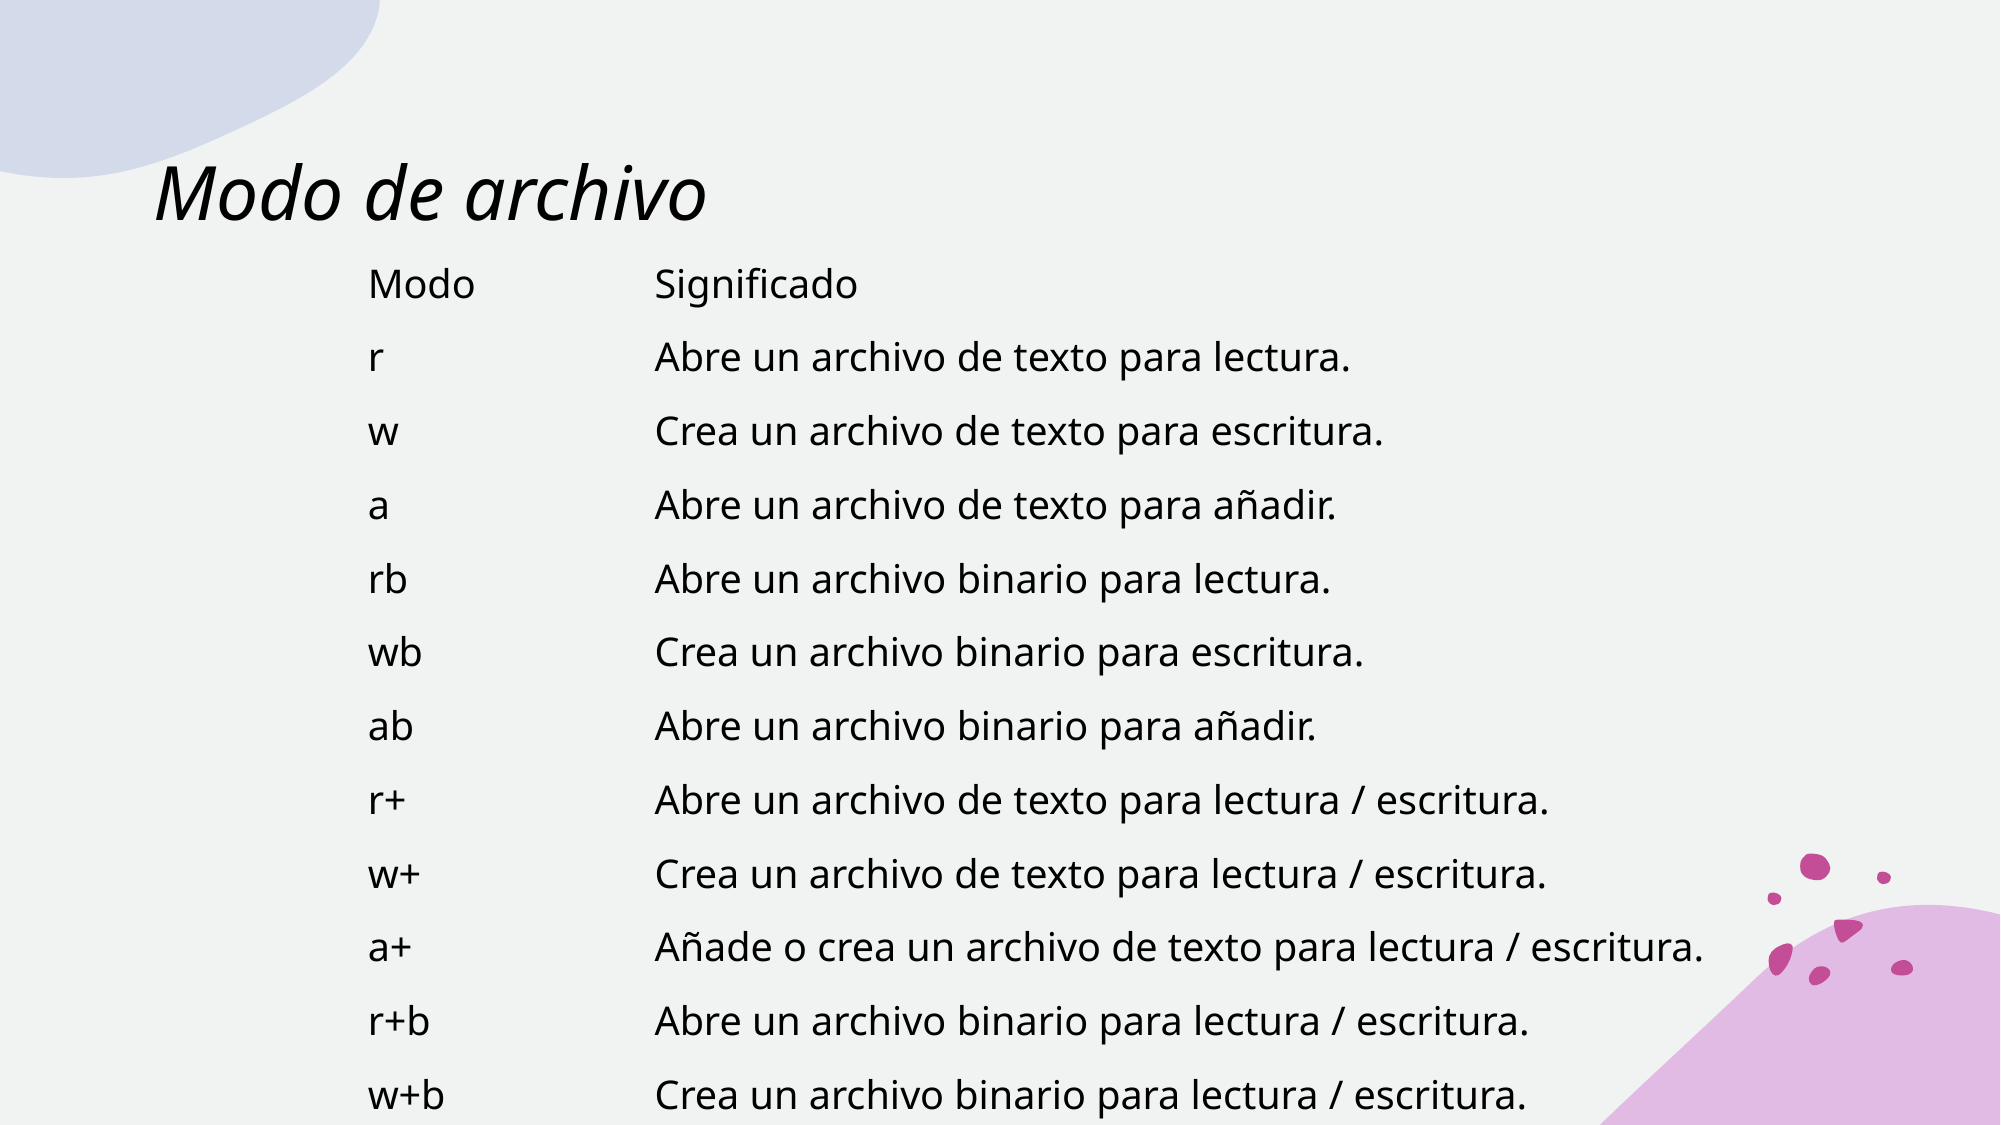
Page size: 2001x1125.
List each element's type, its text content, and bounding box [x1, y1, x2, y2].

table_cell Abre un archivo de texto para añadir. [635, 467, 1769, 541]
table_cell Crea un archivo binario para escritura. [635, 615, 1769, 688]
table_cell r+b [348, 983, 635, 1057]
table_cell r+ [348, 762, 635, 836]
table_cell Crea un archivo binario para lectura / escritura. [635, 1057, 1769, 1125]
table_cell Abre un archivo binario para lectura. [635, 541, 1769, 615]
table_cell r [348, 320, 635, 393]
table_cell a+ [348, 910, 635, 983]
table_cell a [348, 467, 635, 541]
title Modo de archivo [133, 25, 1917, 246]
table_cell ab [348, 688, 635, 762]
table_cell w+b [348, 1057, 635, 1125]
table_header Modo [348, 246, 635, 320]
table_cell Abre un archivo de texto para lectura. [635, 320, 1769, 393]
table_cell Abre un archivo de texto para lectura / escritura. [635, 762, 1769, 836]
table_cell Añade o crea un archivo de texto para lectura / escritura. [635, 910, 1769, 983]
table_cell Crea un archivo de texto para lectura / escritura. [635, 836, 1769, 910]
table_cell Abre un archivo binario para añadir. [635, 688, 1769, 762]
table_cell w [348, 393, 635, 467]
table_cell wb [348, 615, 635, 688]
table_header Significado [635, 246, 1769, 320]
table_cell w+ [348, 836, 635, 910]
table_cell Abre un archivo binario para lectura / escritura. [635, 983, 1769, 1057]
table_cell Crea un archivo de texto para escritura. [635, 393, 1769, 467]
table_cell rb [348, 541, 635, 615]
